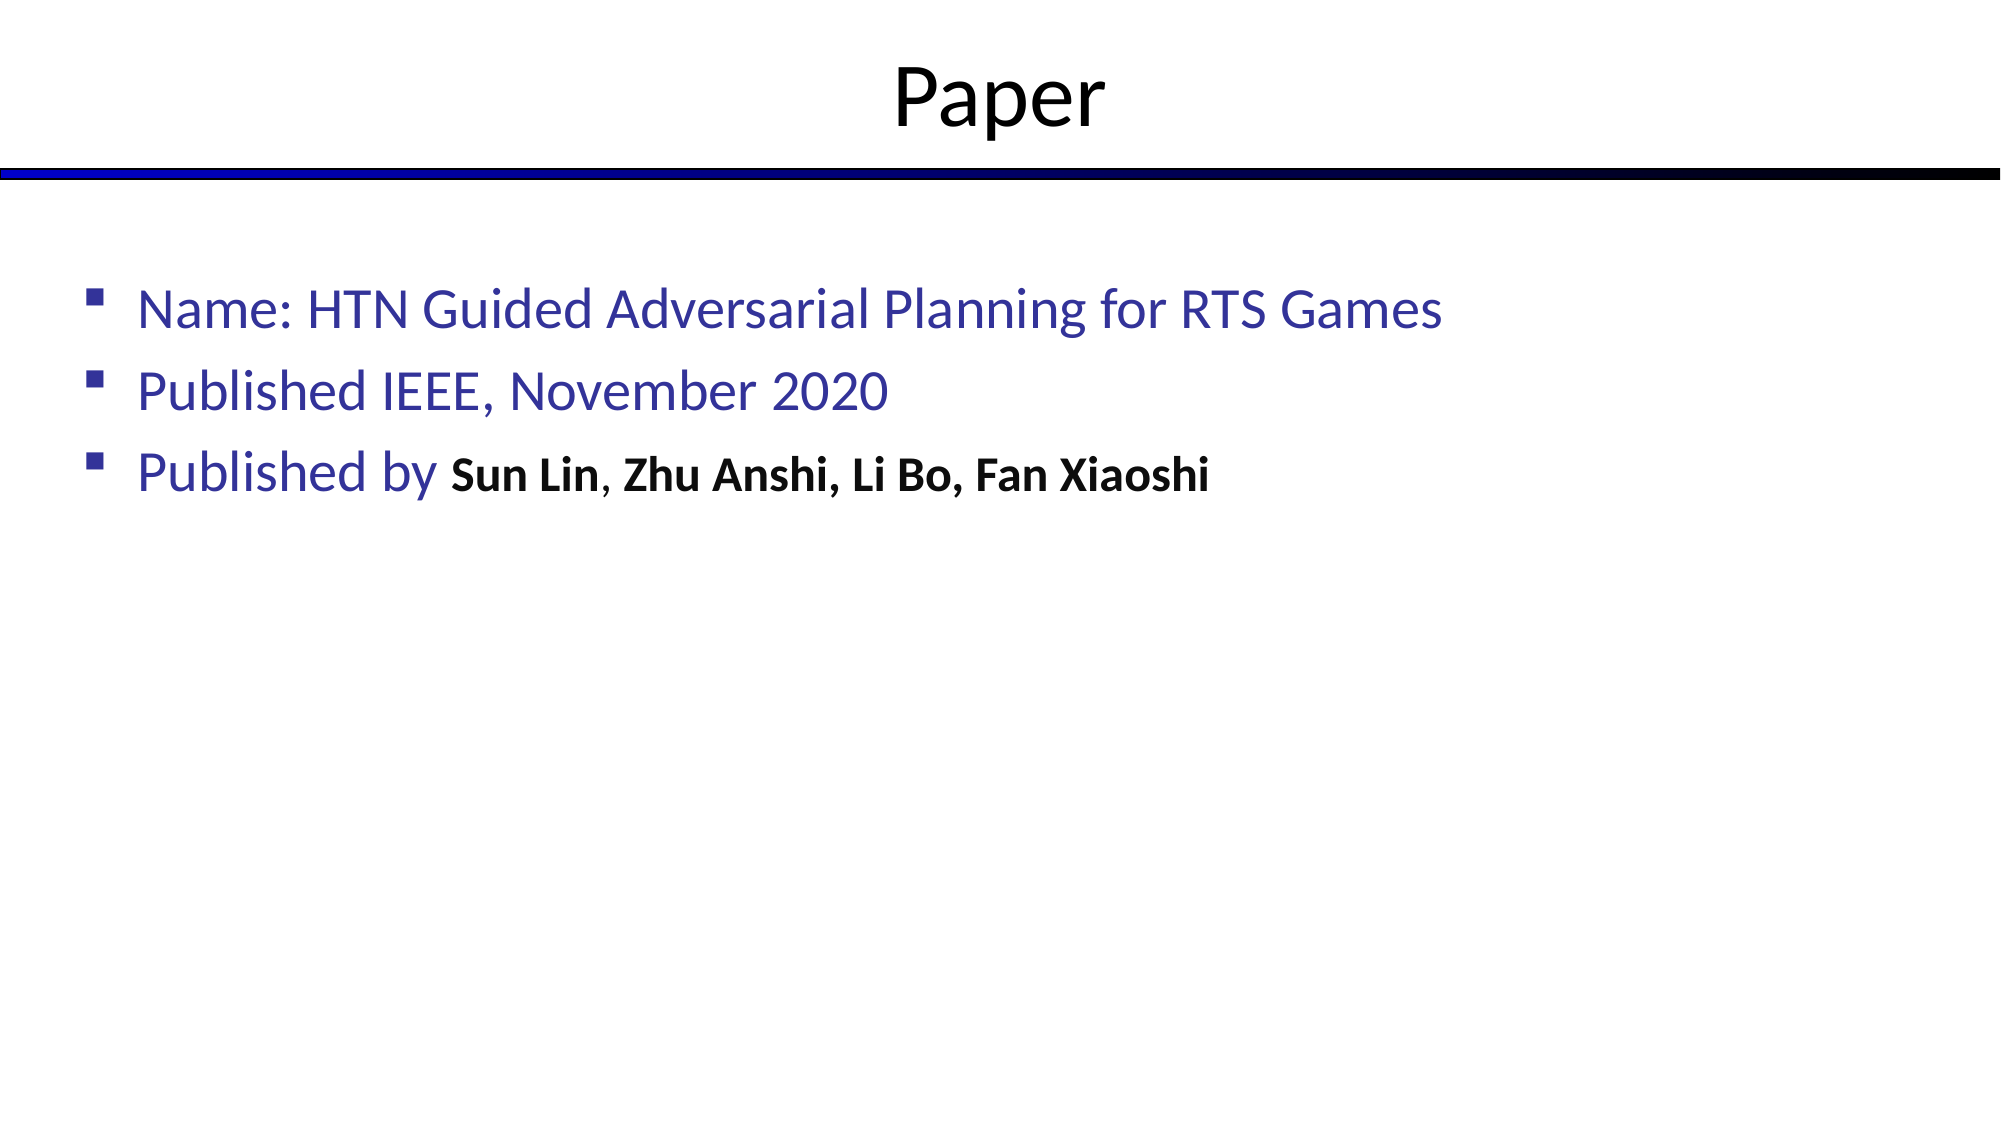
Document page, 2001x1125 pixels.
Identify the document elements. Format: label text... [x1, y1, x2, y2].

title Paper [0, 0, 2000, 184]
list Name: HTN Guided Adversarial Planning for RTS Games Published IEEE, November 2020 Published by Sun Lin, Zhu Anshi, Li Bo, Fan Xiaoshi [66, 262, 1934, 1039]
